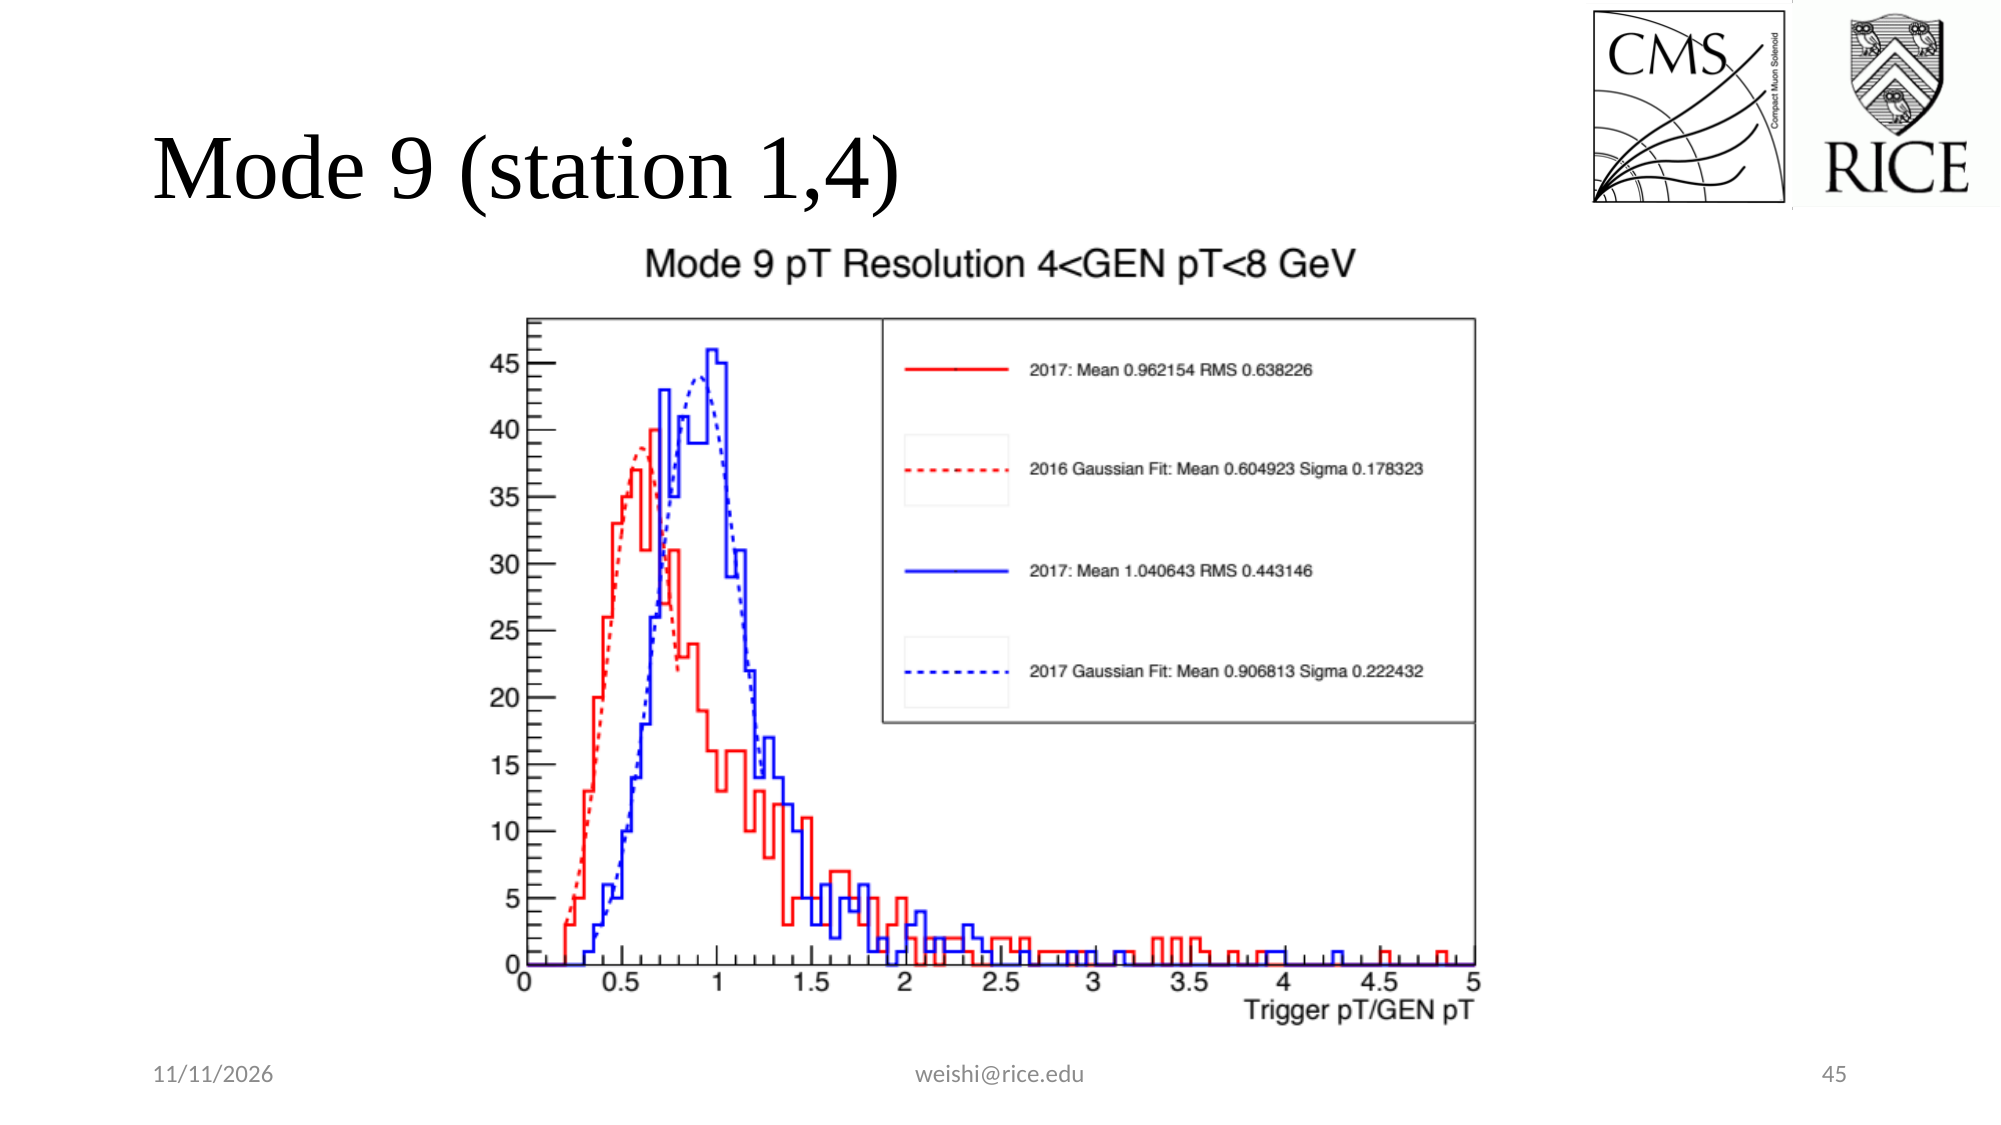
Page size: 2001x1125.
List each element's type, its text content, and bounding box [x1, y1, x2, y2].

title Mode 9 (station 1,4) [137, 59, 1863, 278]
picture [1586, 0, 2000, 210]
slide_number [137, 1042, 588, 1103]
footer weishi@rice.edu [662, 1043, 1338, 1103]
picture [409, 238, 1591, 1043]
slide_number 45 [1412, 1042, 1863, 1103]
